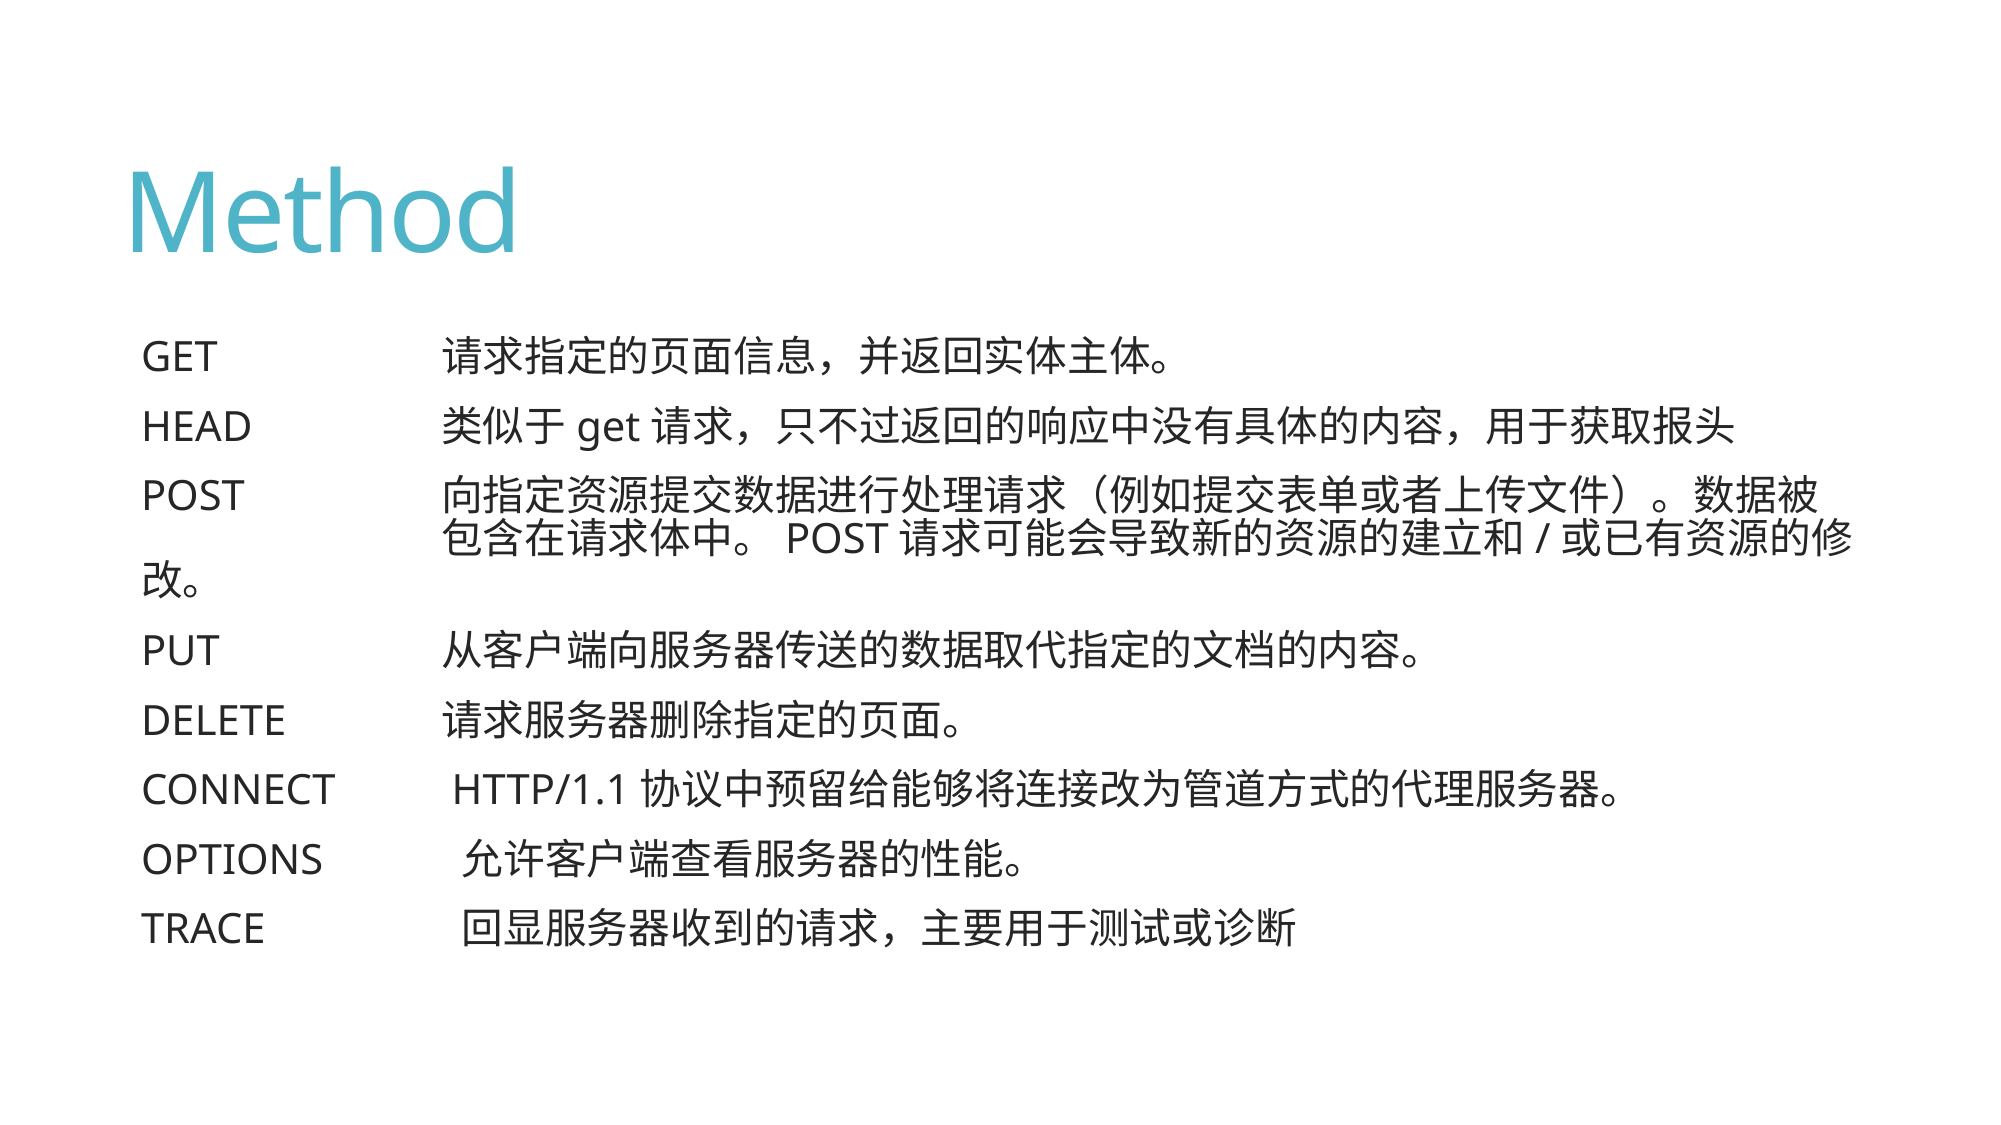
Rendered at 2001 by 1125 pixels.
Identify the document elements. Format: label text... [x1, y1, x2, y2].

list GET 请求指定的页面信息，并返回实体主体。 HEAD 类似于get请求，只不过返回的响应中没有具体的内容，用于获取报头 POST 向指定资源提交数据进行处理请求（例如提交表单或者上传文件）。数据被 包含在请求体中。POST请求可能会导致新的资源的建立和/或已有资源的修改。 PUT 从客户端向服务器传送的数据取代指定的文档的内容。 DELETE 请求服务器删除指定的页面。 CONNECT HTTP/1.1协议中预留给能够将连接改为管道方式的代理服务器。 OPTIONS 允许客户端查看服务器的性能。 TRACE 回显服务器收到的请求，主要用于测试或诊断 [111, 329, 1907, 980]
title Method [107, 81, 1875, 354]
